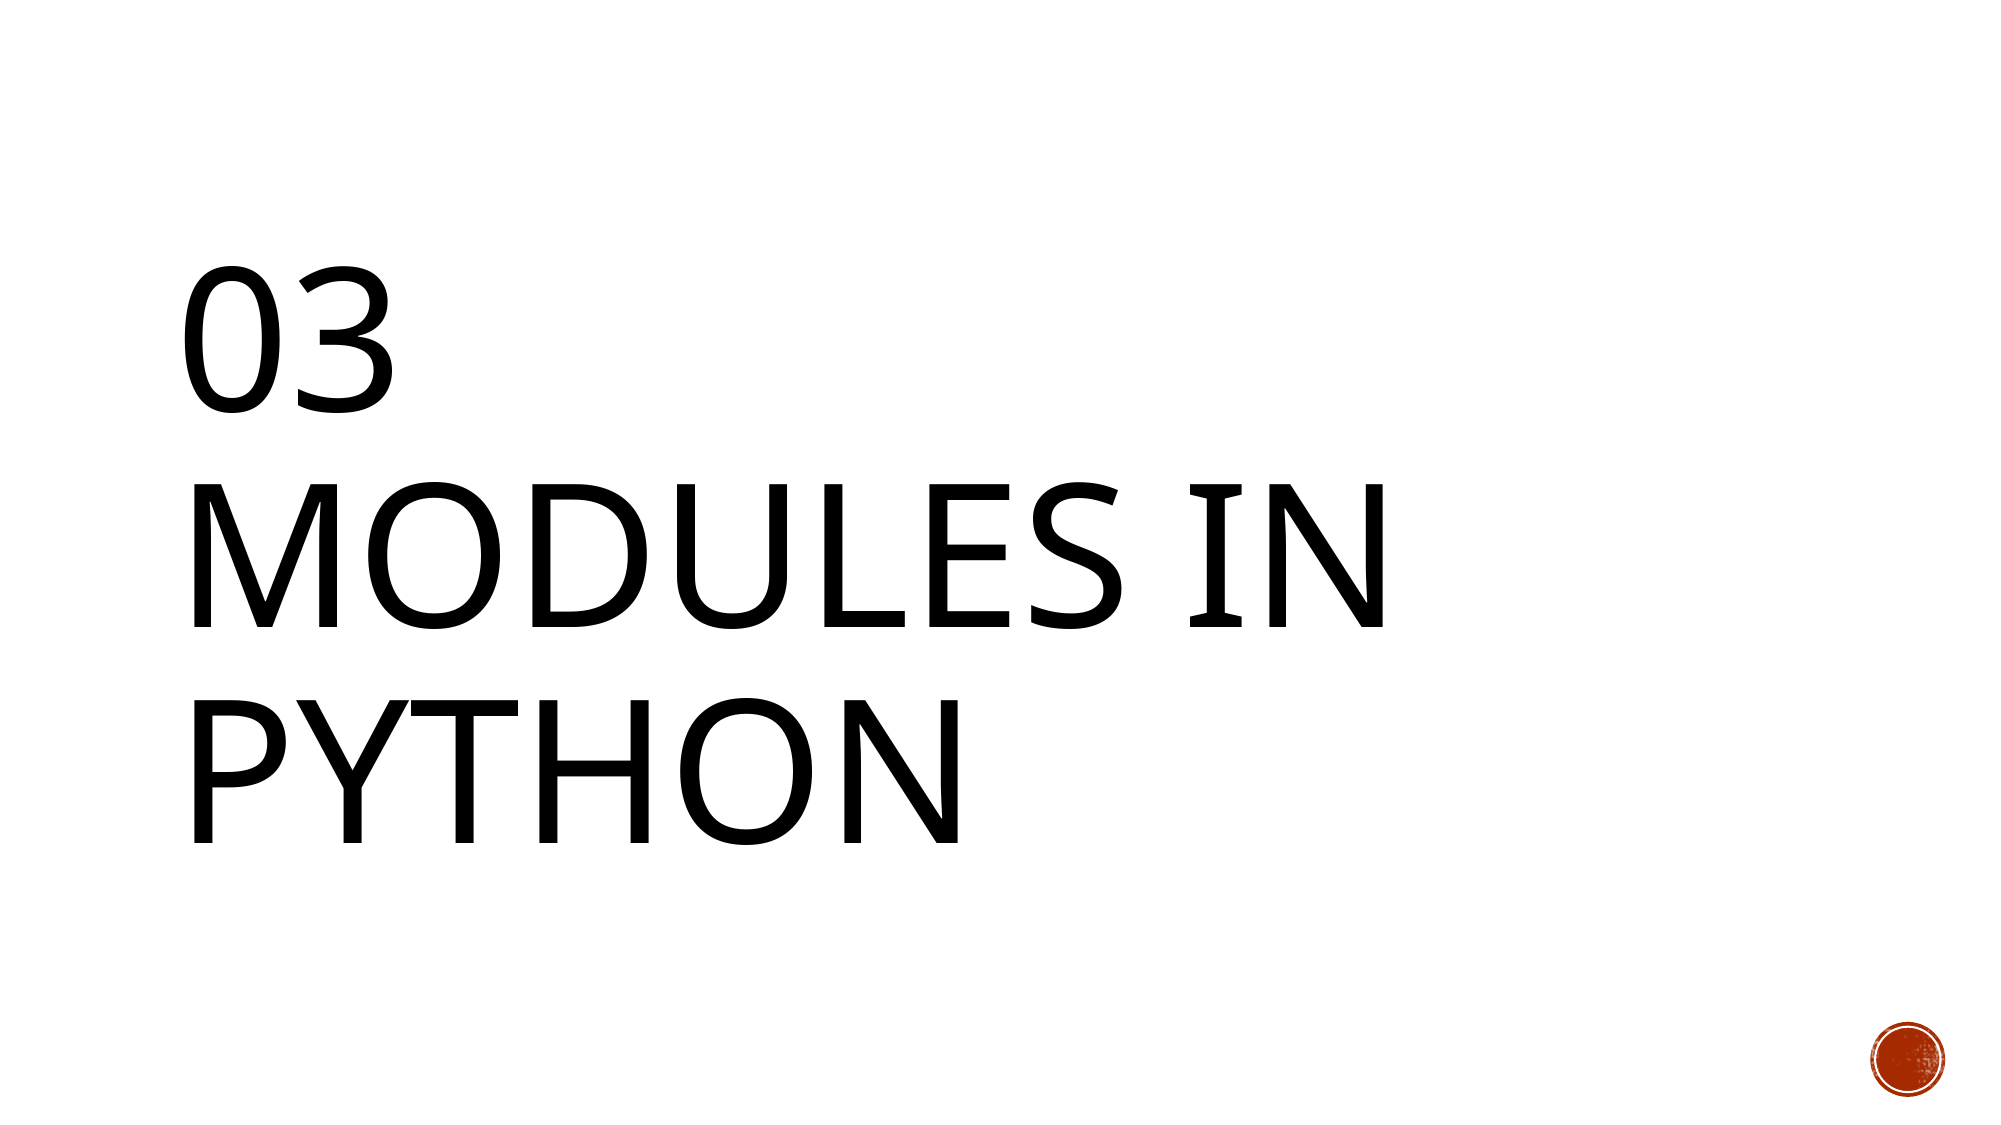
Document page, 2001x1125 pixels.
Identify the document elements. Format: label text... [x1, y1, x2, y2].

title 03 modules in python [160, 122, 1797, 1003]
